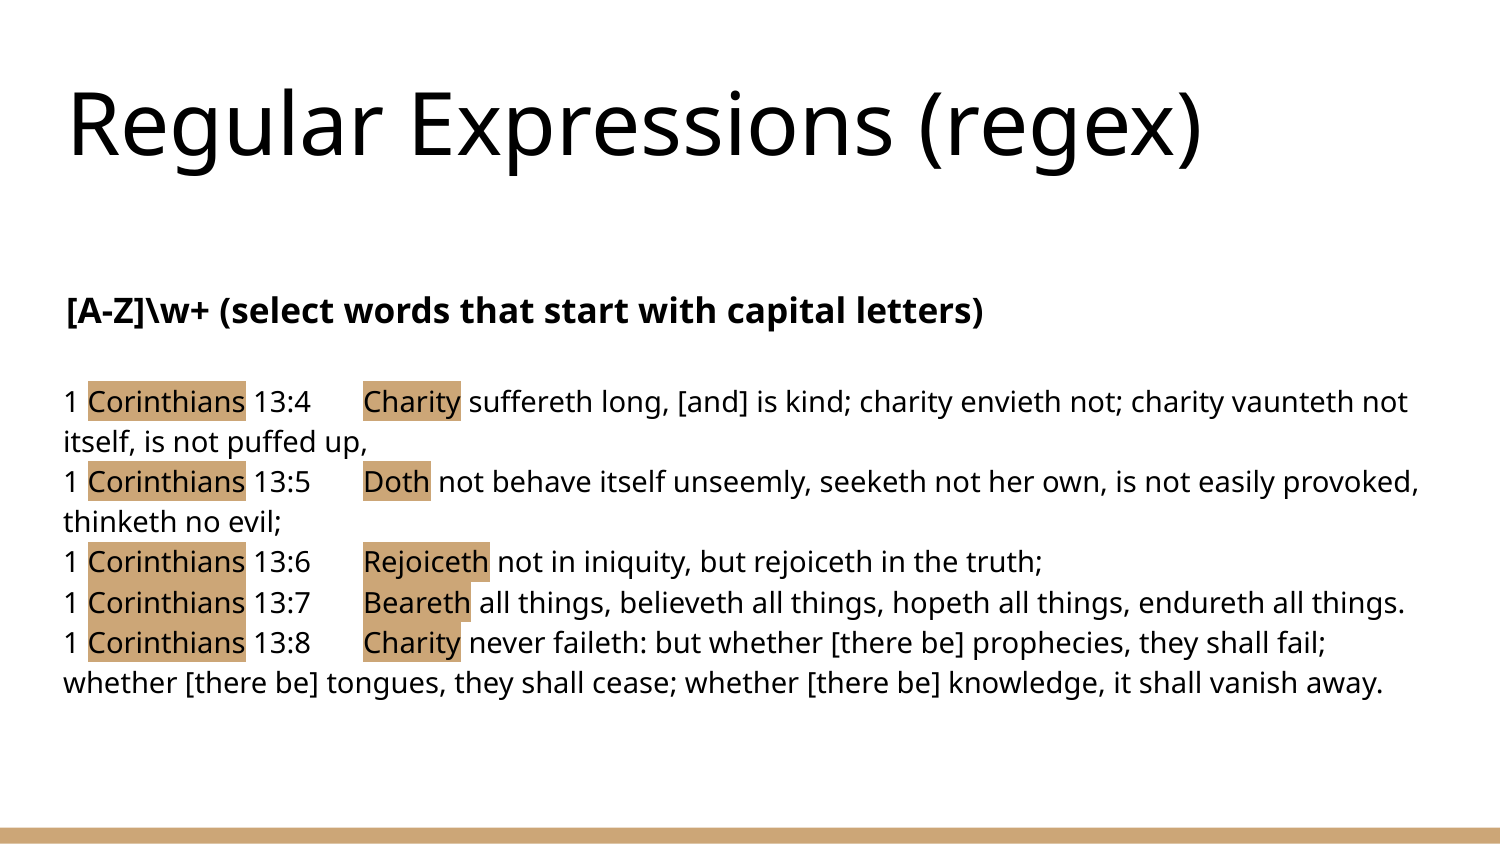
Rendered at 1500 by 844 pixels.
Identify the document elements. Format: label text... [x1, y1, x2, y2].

text_box 1 Corinthians 13:4 Charity suffereth long, [and] is kind; charity envieth not; charity vaunteth not itself, is not puffed up, 1 Corinthians 13:5 Doth not behave itself unseemly, seeketh not her own, is not easily provoked, thinketh no evil; 1 Corinthians 13:6 Rejoiceth not in iniquity, but rejoiceth in the truth; 1 Corinthians 13:7 Beareth all things, believeth all things, hopeth all things, endureth all things. 1 Corinthians 13:8 Charity never faileth: but whether [there be] prophecies, they shall fail; whether [there be] tongues, they shall cease; whether [there be] knowledge, it shall vanish away. [48, 363, 1452, 718]
list [A-Z]\w+ (select words that start with capital letters) [51, 267, 1371, 347]
title Regular Expressions (regex) [51, 51, 1449, 189]
